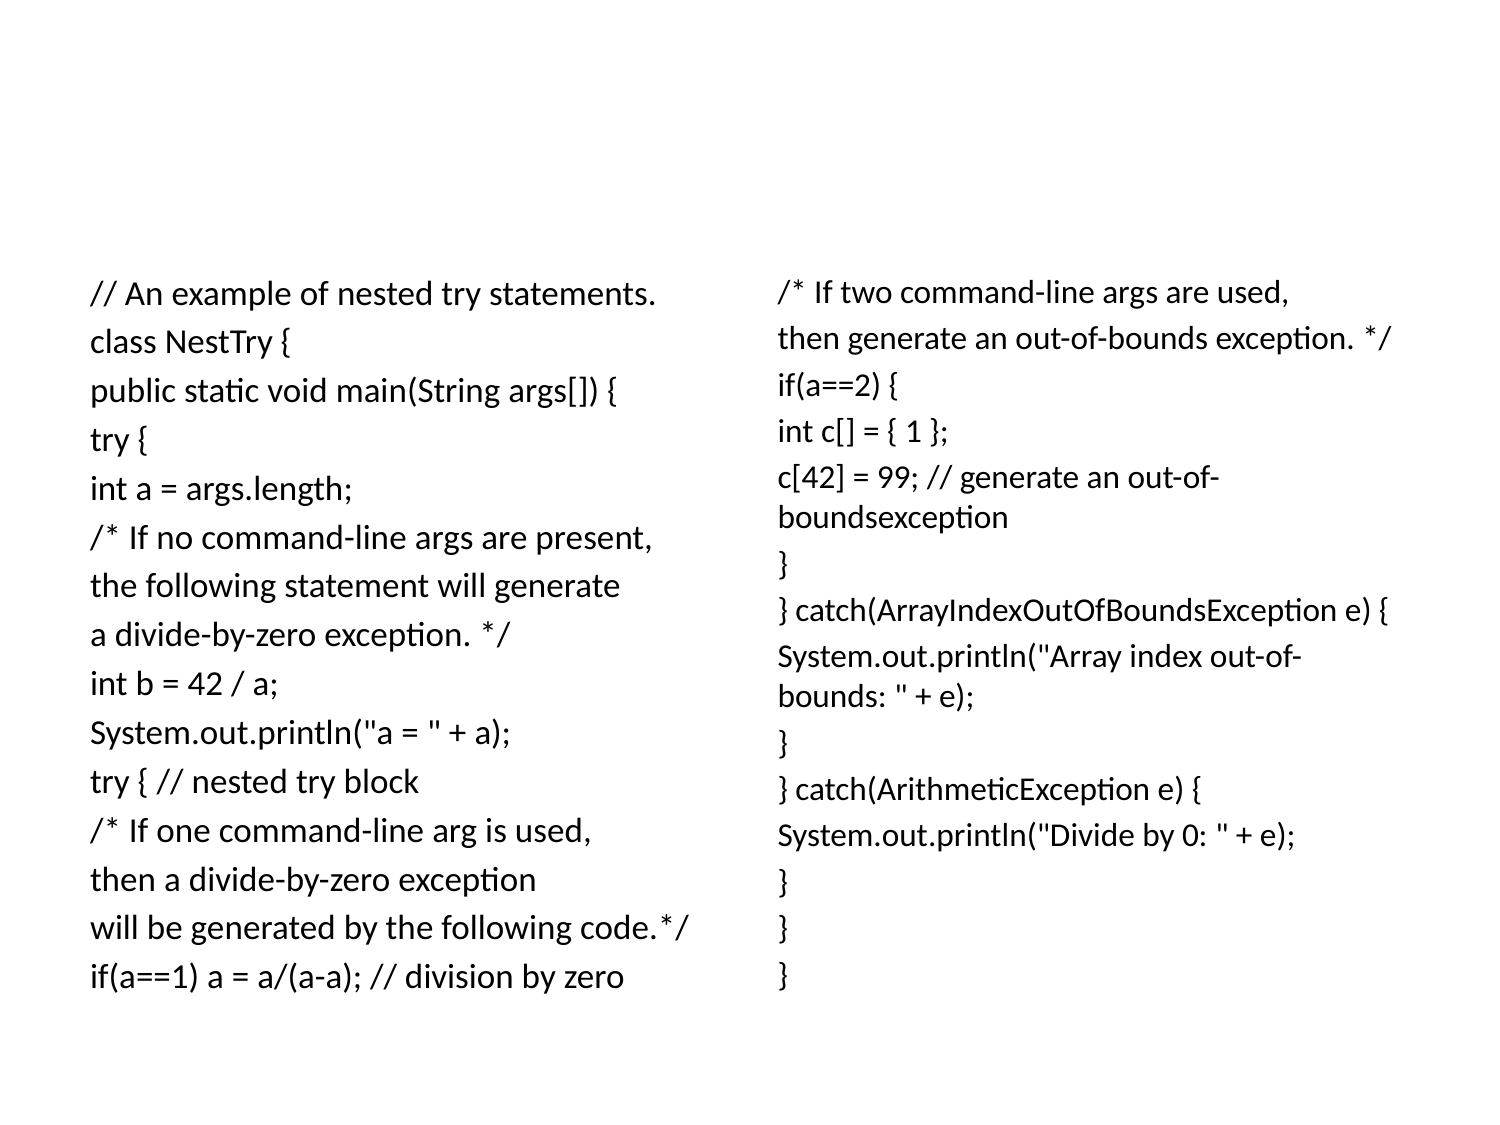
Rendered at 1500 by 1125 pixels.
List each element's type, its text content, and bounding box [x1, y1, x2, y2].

list /* If two command-line args are used, then generate an out-of-bounds exception. */ if(a==2) { int c[] = { 1 }; c[42] = 99; // generate an out-of-boundsexception } } catch(ArrayIndexOutOfBoundsException e) { System.out.println("Array index out-of-bounds: " + e); } } catch(ArithmeticException e) { System.out.println("Divide by 0: " + e); } } } [762, 262, 1425, 1005]
list // An example of nested try statements. class NestTry { public static void main(String args[]) { try { int a = args.length; /* If no command-line args are present, the following statement will generate a divide-by-zero exception. */ int b = 42 / a; System.out.println("a = " + a); try { // nested try block /* If one command-line arg is used, then a divide-by-zero exception will be generated by the following code.*/ if(a==1) a = a/(a-a); // division by zero [75, 262, 738, 1005]
